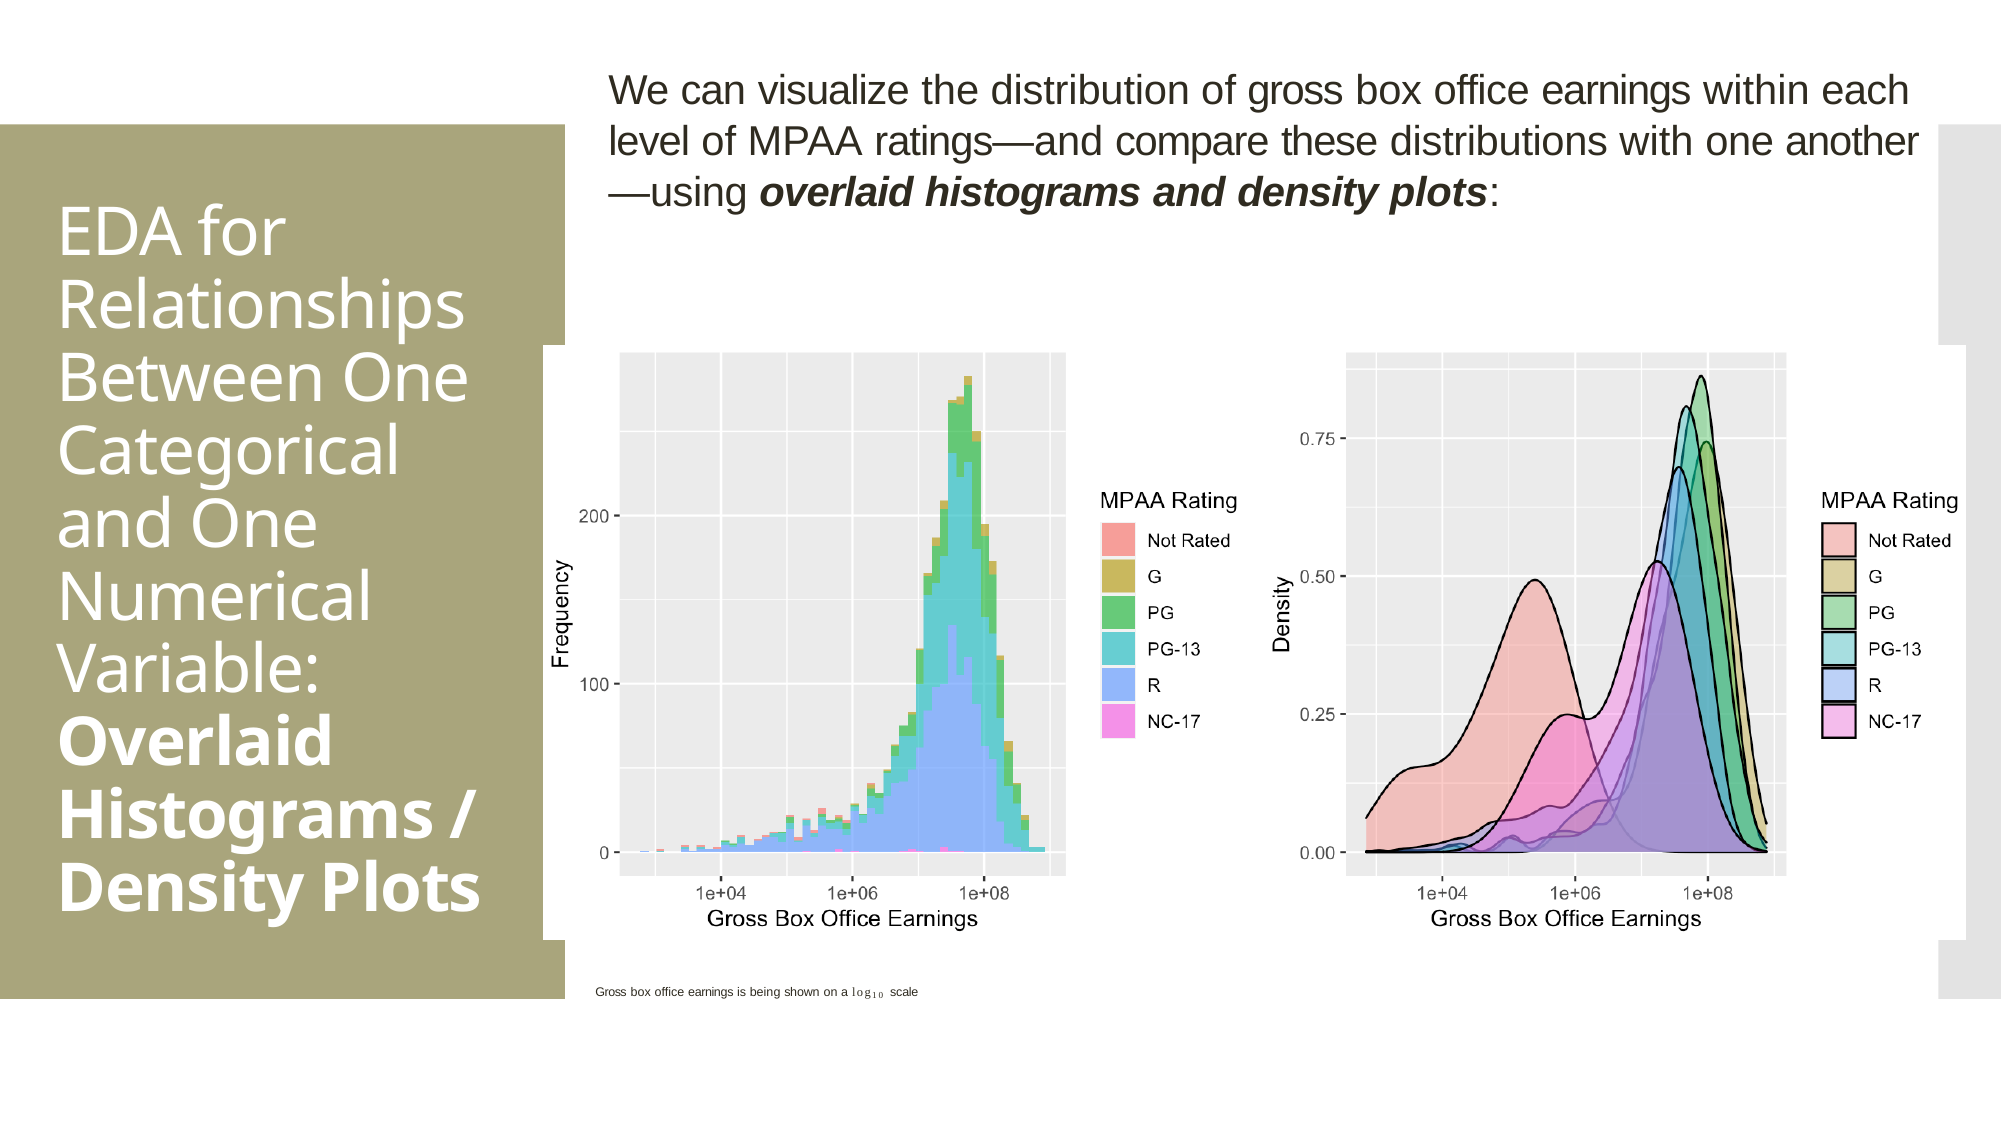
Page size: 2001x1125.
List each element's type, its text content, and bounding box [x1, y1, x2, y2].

text_box Gross box office earnings is being shown on a log10 scale [589, 978, 923, 1001]
picture [543, 345, 1966, 940]
title EDA for Relationships Between One Categorical and One Numerical Variable: Overlaid Histograms / Density Plots [41, 184, 525, 940]
text_box We can visualize the distribution of gross box office earnings within each level of MPAA ratings—and compare these distributions with one another—using overlaid histograms and density plots: [606, 60, 1930, 267]
